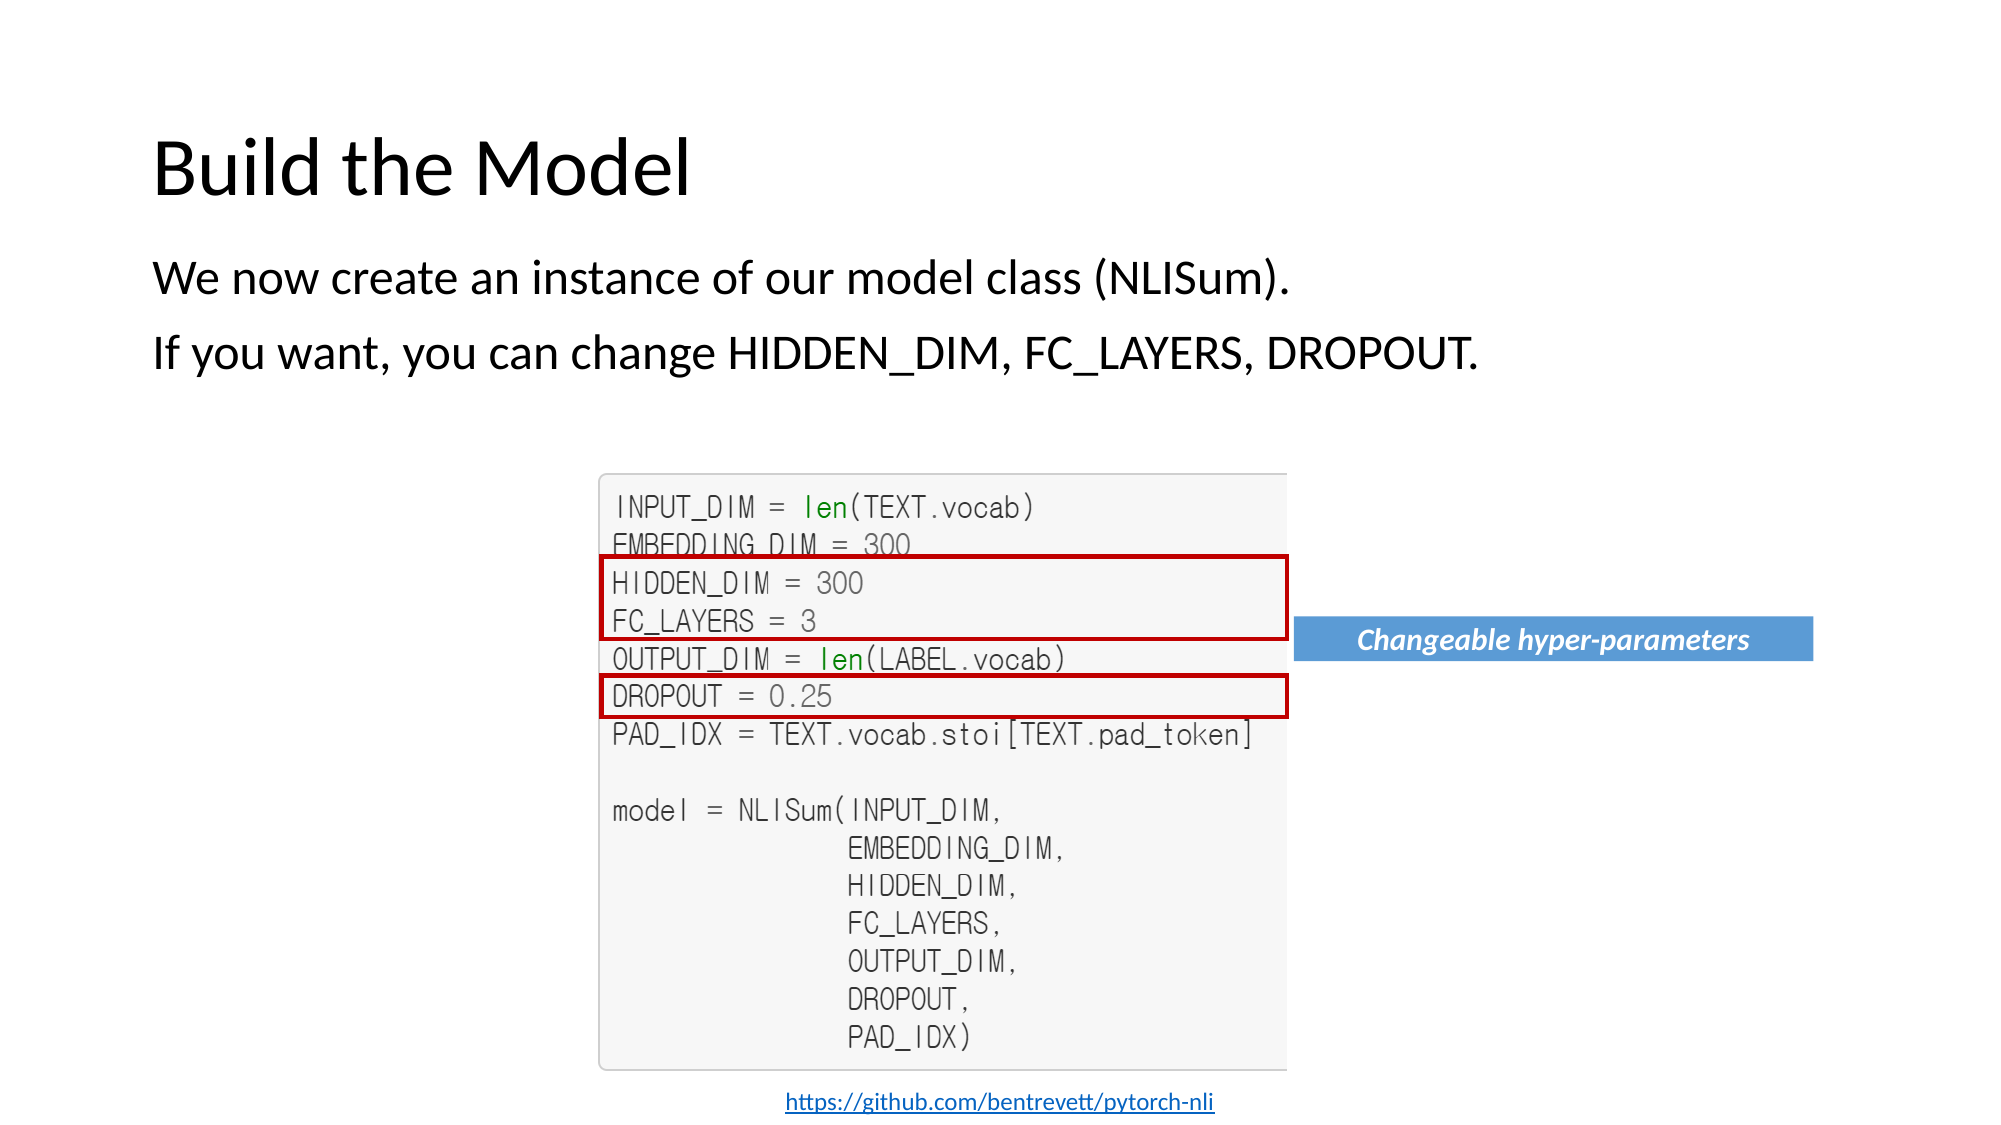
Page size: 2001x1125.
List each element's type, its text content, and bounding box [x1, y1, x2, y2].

list We now create an instance of our model class (NLISum). If you want, you can change HIDDEN_DIM, FC_LAYERS, DROPOUT. [137, 244, 1944, 493]
picture [594, 466, 1287, 1079]
text_box https://github.com/bentrevett/pytorch-nli [0, 1078, 2000, 1125]
text_box Changeable hyper-parameters [1293, 616, 1814, 662]
title Build the Model [137, 59, 1863, 244]
